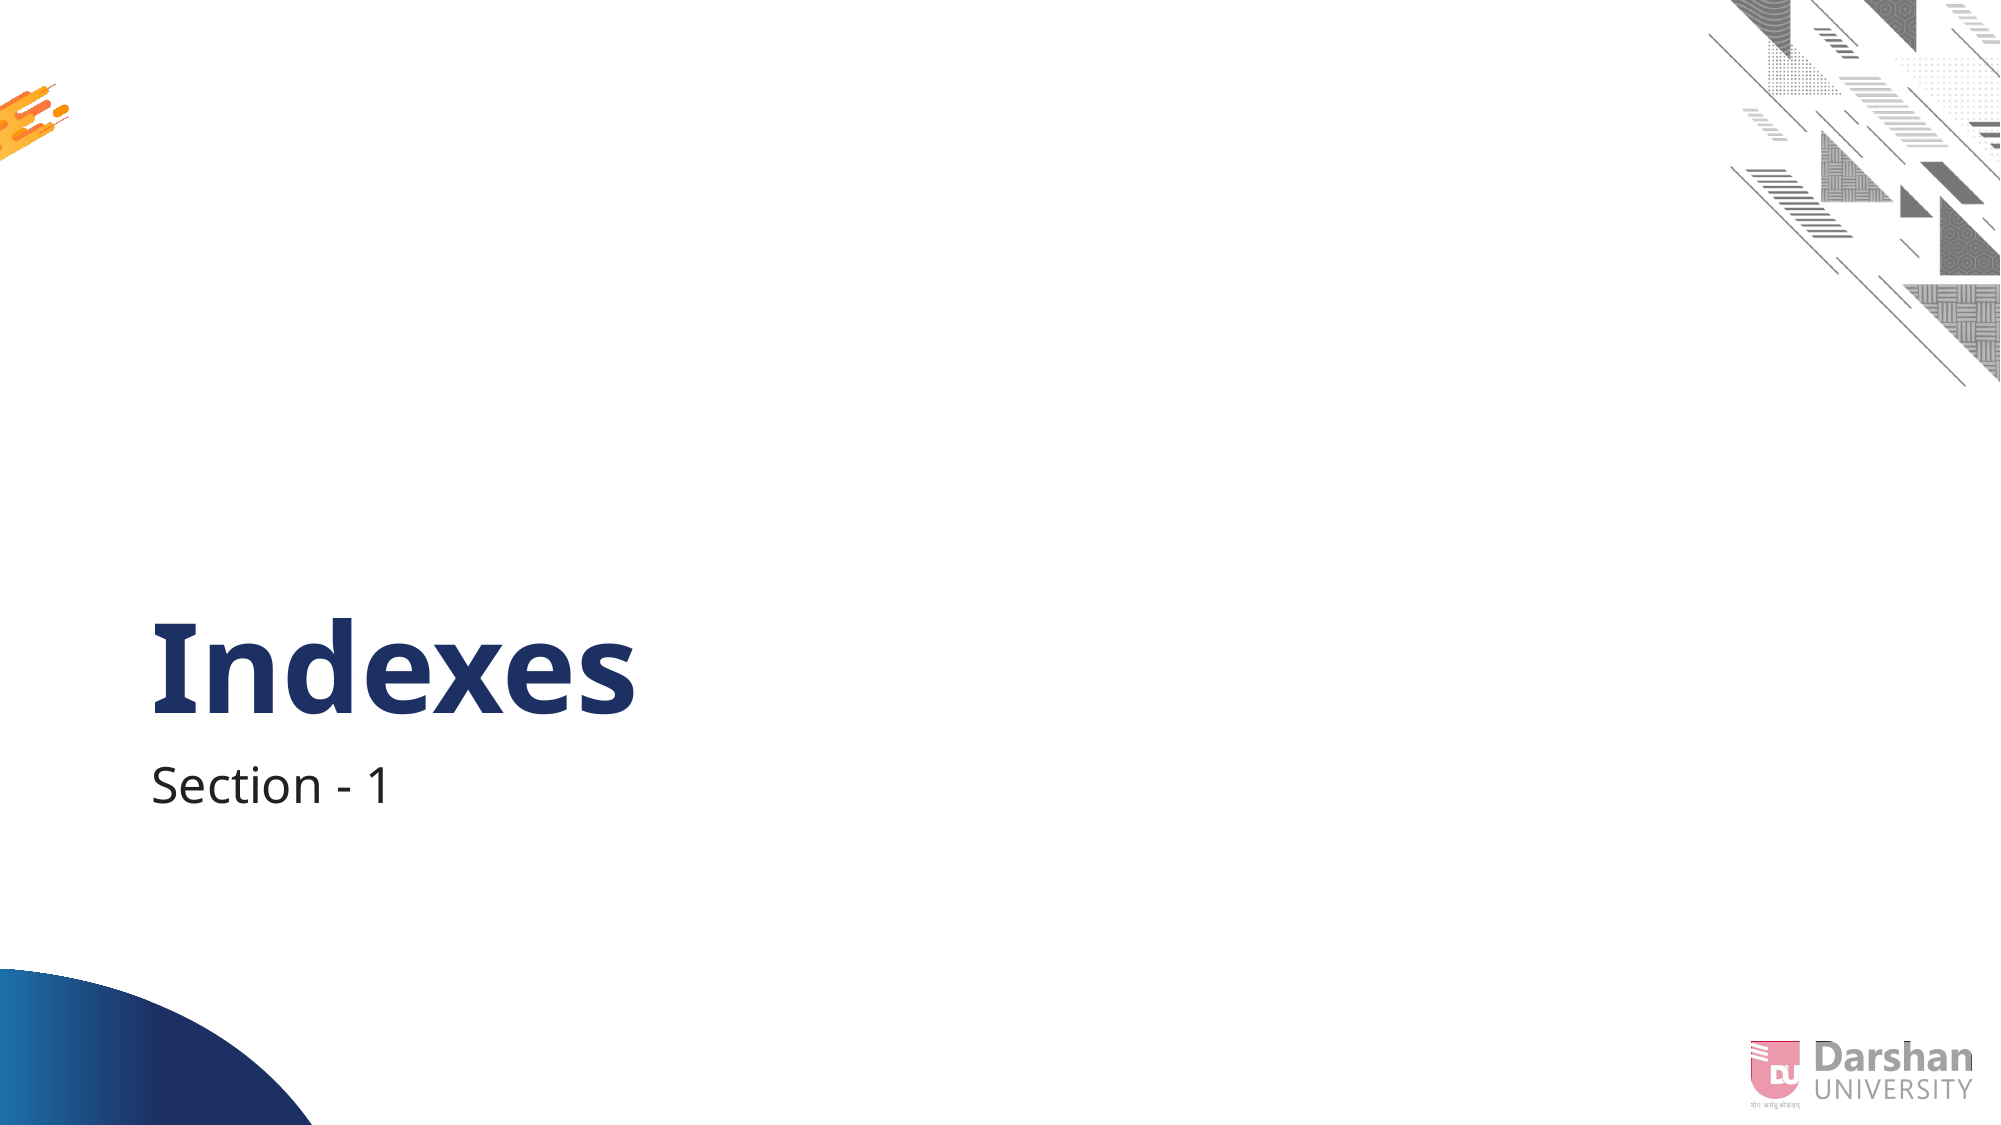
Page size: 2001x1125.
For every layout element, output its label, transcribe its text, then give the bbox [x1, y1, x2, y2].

title Indexes [136, 280, 1862, 749]
list Section - 1 [136, 752, 1862, 999]
picture [0, 65, 90, 193]
